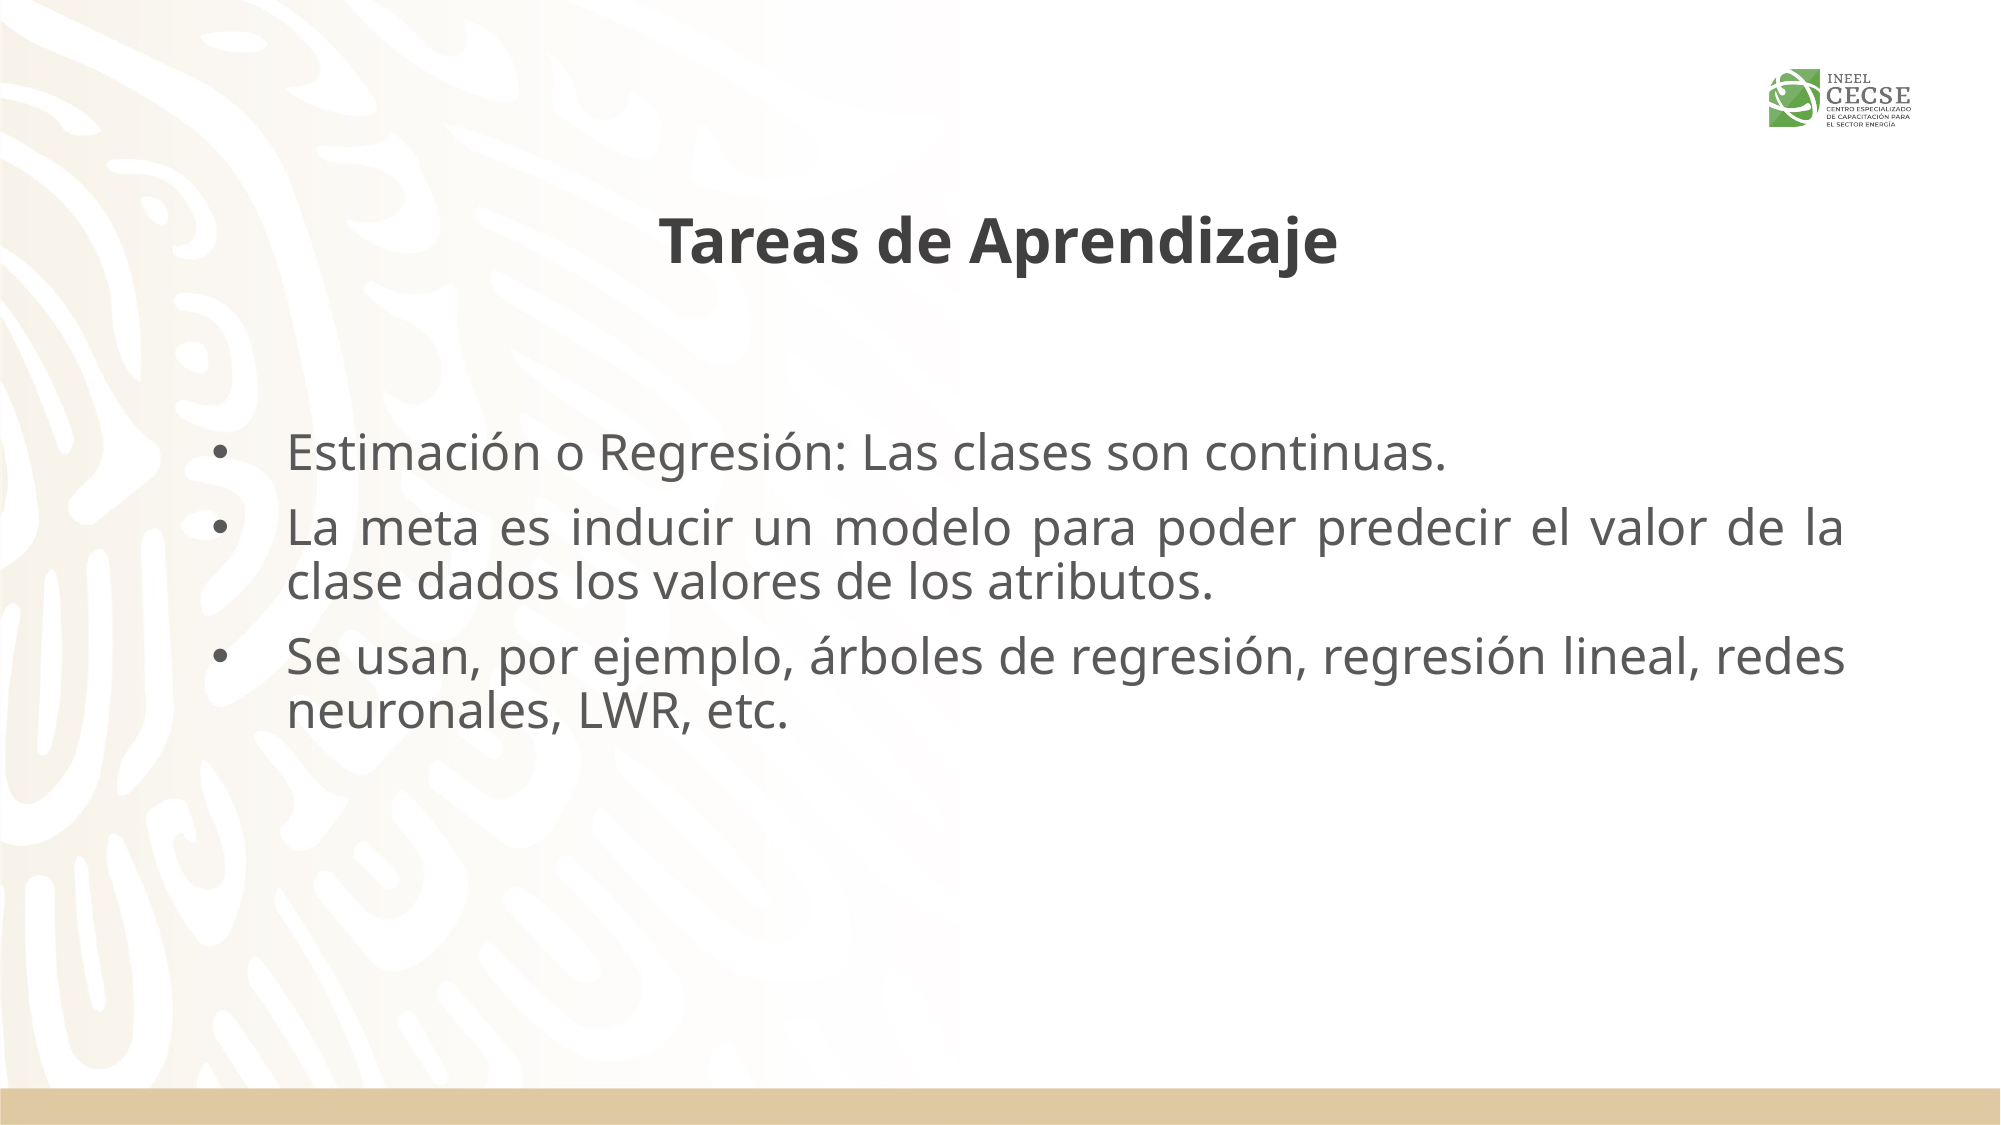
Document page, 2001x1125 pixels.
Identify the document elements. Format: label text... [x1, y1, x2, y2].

title Tareas de Aprendizaje [136, 199, 1863, 360]
picture [0, 0, 2001, 1125]
list Estimación o Regresión: Las clases son continuas. La meta es inducir un modelo para poder predecir el valor de la clase dados los valores de los atributos. Se usan, por ejemplo, árboles de regresión, regresión lineal, redes neuronales, LWR, etc. [136, 420, 1862, 918]
